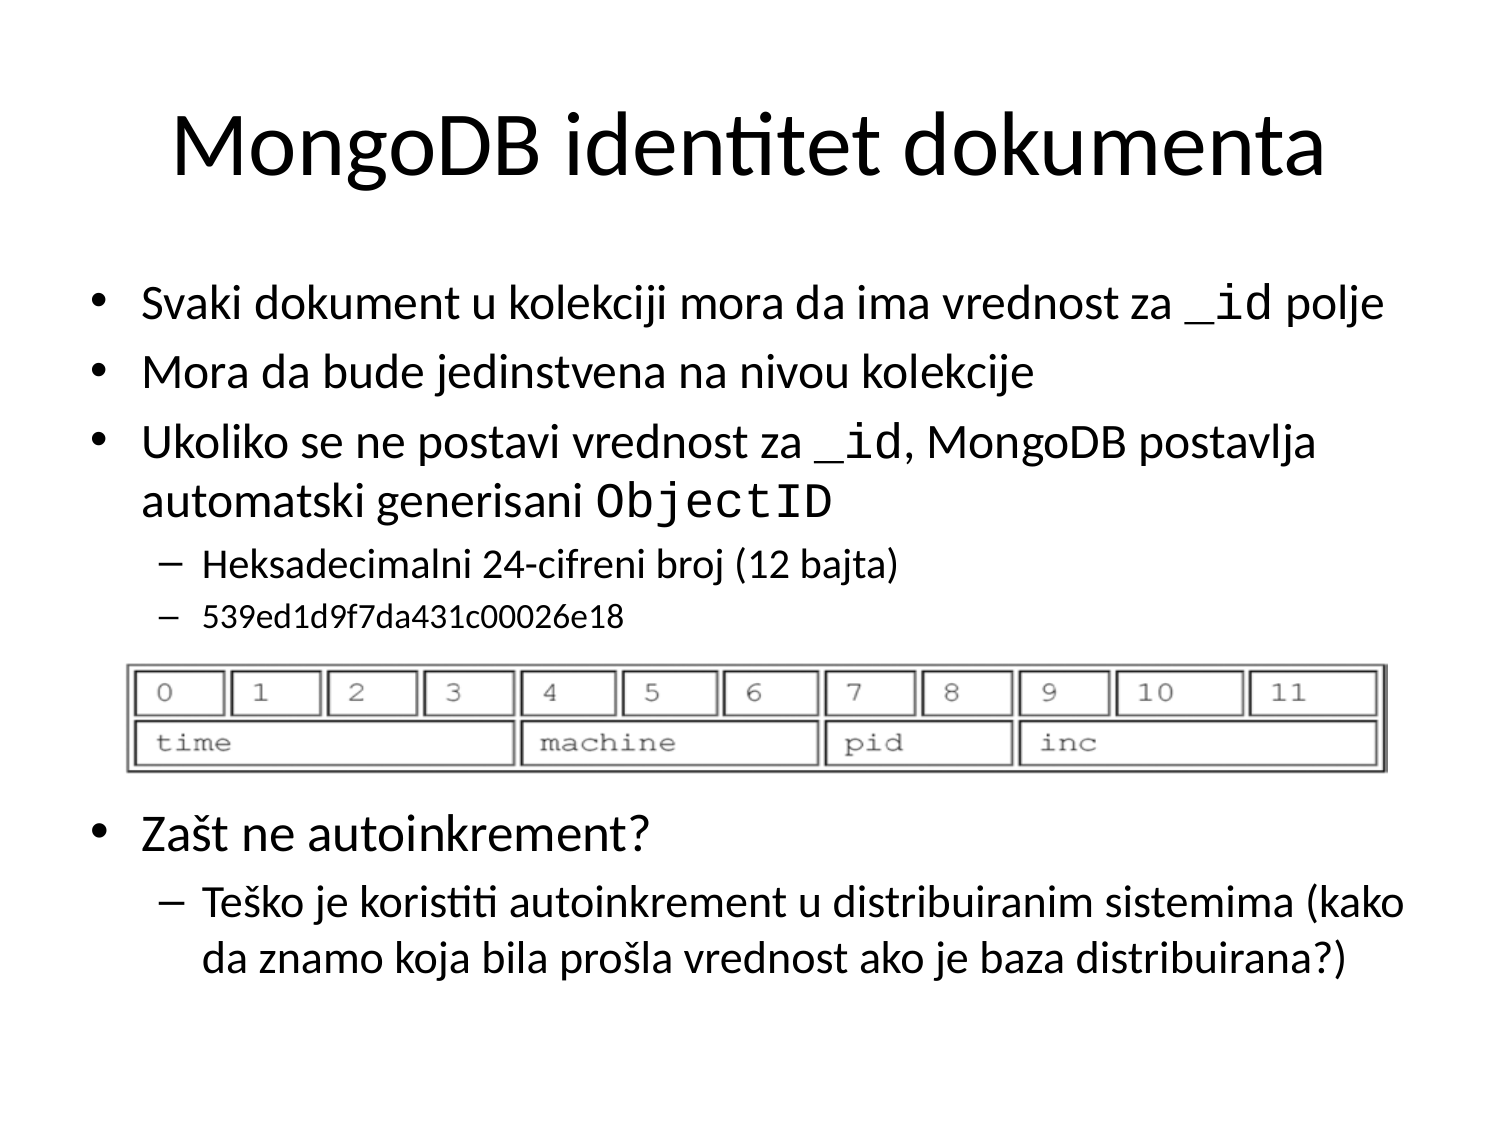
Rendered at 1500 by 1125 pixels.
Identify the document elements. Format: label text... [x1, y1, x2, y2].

list Svaki dokument u kolekciji mora da ima vrednost za _id polje Mora da bude jedinstvena na nivou kolekcije Ukoliko se ne postavi vrednost za _id, MongoDB postavlja automatski generisani ObjectID Heksadecimalni 24-cifreni broj (12 bajta) 539ed1d9f7da431c00026e18 Zašt ne autoinkrement? Teško je koristiti autoinkrement u distribuiranim sistemima (kako da znamo koja bila prošla vrednost ako je baza distribuirana?) [75, 262, 1425, 1005]
title MongoDB identitet dokumenta [75, 45, 1425, 233]
picture [124, 662, 1388, 774]
